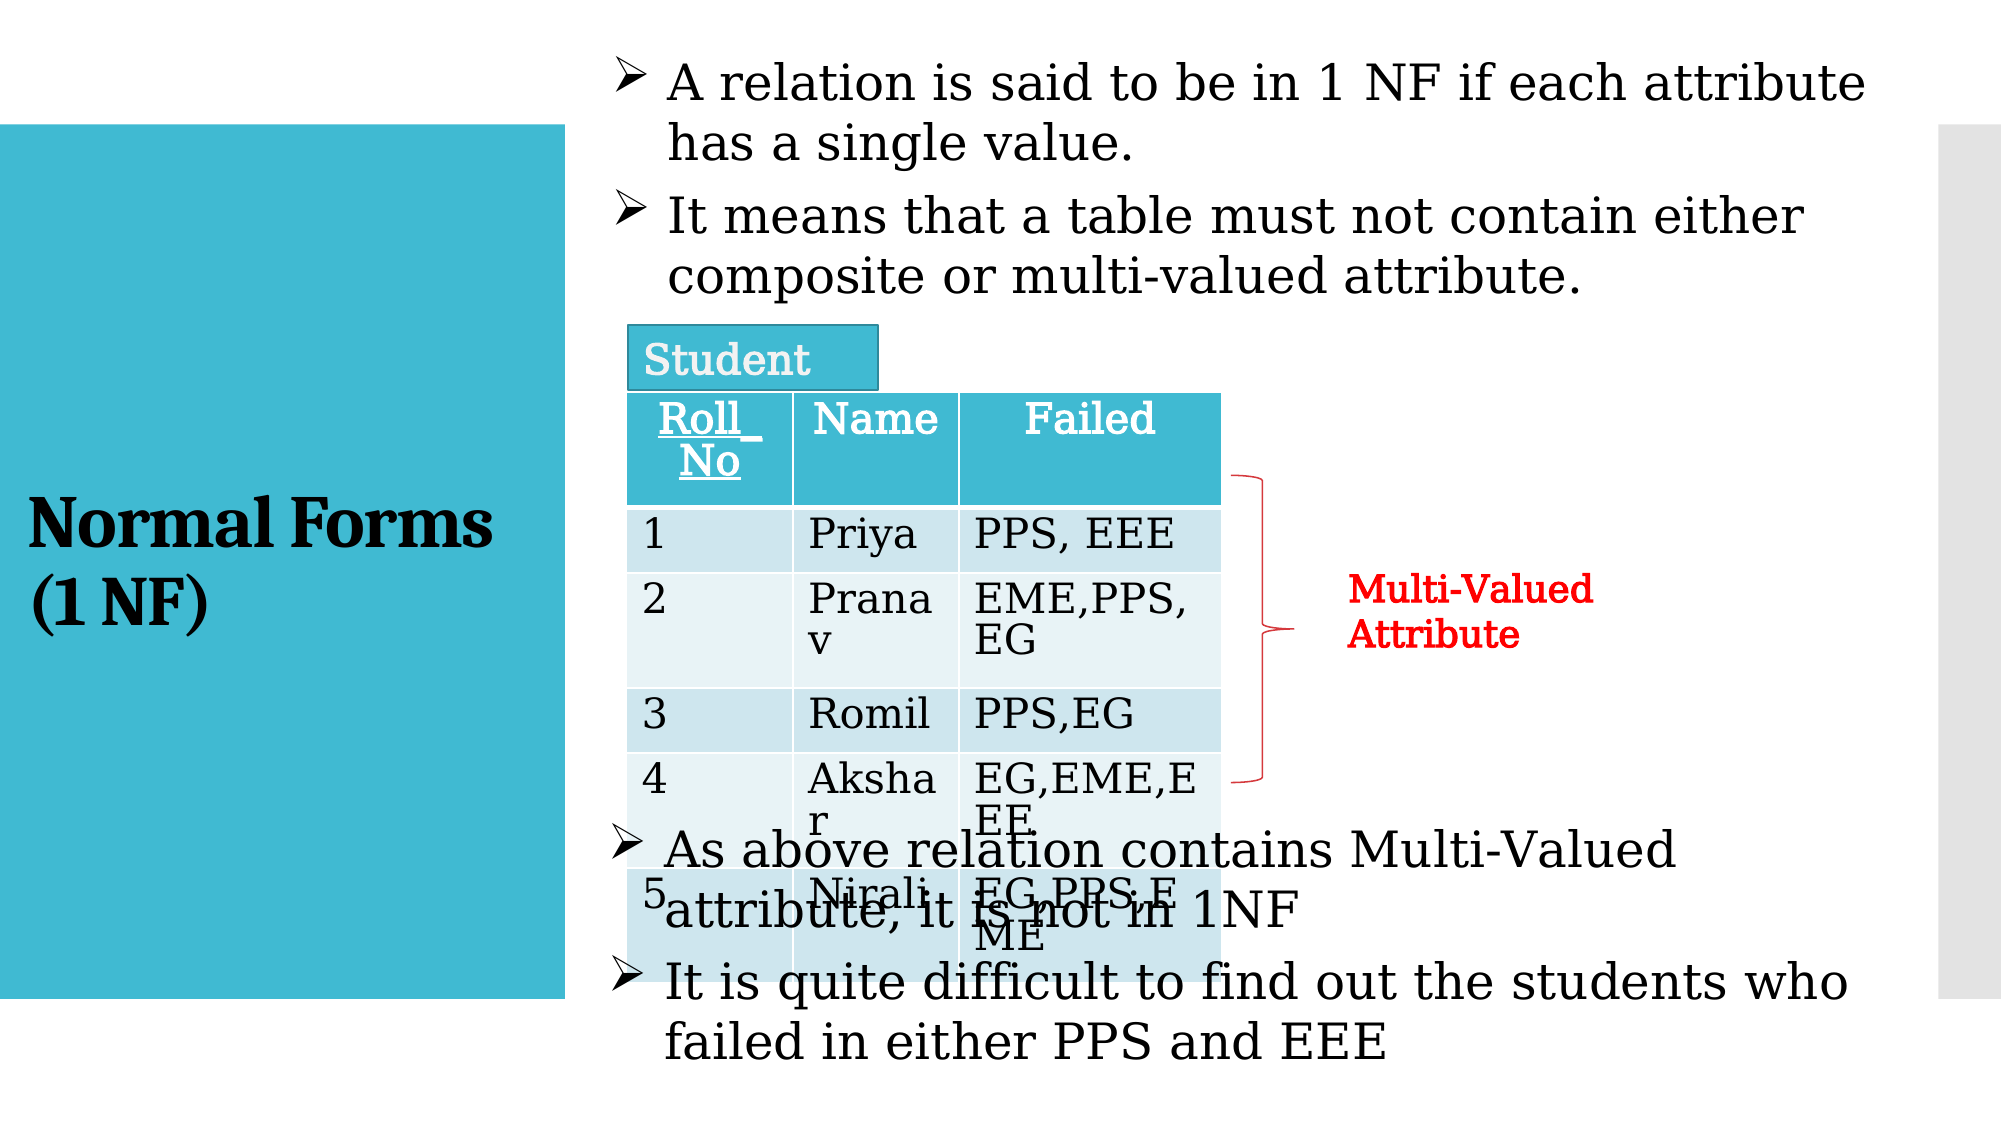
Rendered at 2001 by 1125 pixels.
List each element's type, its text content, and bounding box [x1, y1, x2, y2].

table_cell EME,PPS,EG [960, 574, 1221, 687]
table_cell 4 [627, 754, 792, 810]
table_cell Pranav [794, 574, 958, 687]
table_cell 1 [627, 510, 792, 572]
table_cell 2 [627, 574, 792, 687]
table_cell Romil [794, 689, 958, 752]
text_box Student [627, 324, 879, 391]
text_box [1230, 474, 1295, 784]
table_cell Priya [794, 510, 958, 572]
table_header Name [794, 393, 958, 505]
title Normal Forms (1 NF) [12, 184, 552, 940]
table_header Failed [960, 393, 1221, 505]
table_header Roll_No [627, 393, 792, 505]
text_box Multi-Valued Attribute [1333, 557, 1642, 662]
text_box As above relation contains Multi-Valued attribute, it is not in 1NF It is quite difficult to find out the students who failed in either PPS and EEE [593, 810, 1869, 1078]
table_cell PPS, EEE [960, 510, 1221, 572]
table_cell Akshar [794, 754, 958, 810]
table_cell EG,EME,EEE [960, 754, 1221, 810]
table_cell 3 [627, 689, 792, 752]
table_cell PPS,EG [960, 689, 1221, 752]
text_box A relation is said to be in 1 NF if each attribute has a single value. It means that a table must not contain either composite or multi-valued attribute. [596, 43, 1904, 311]
